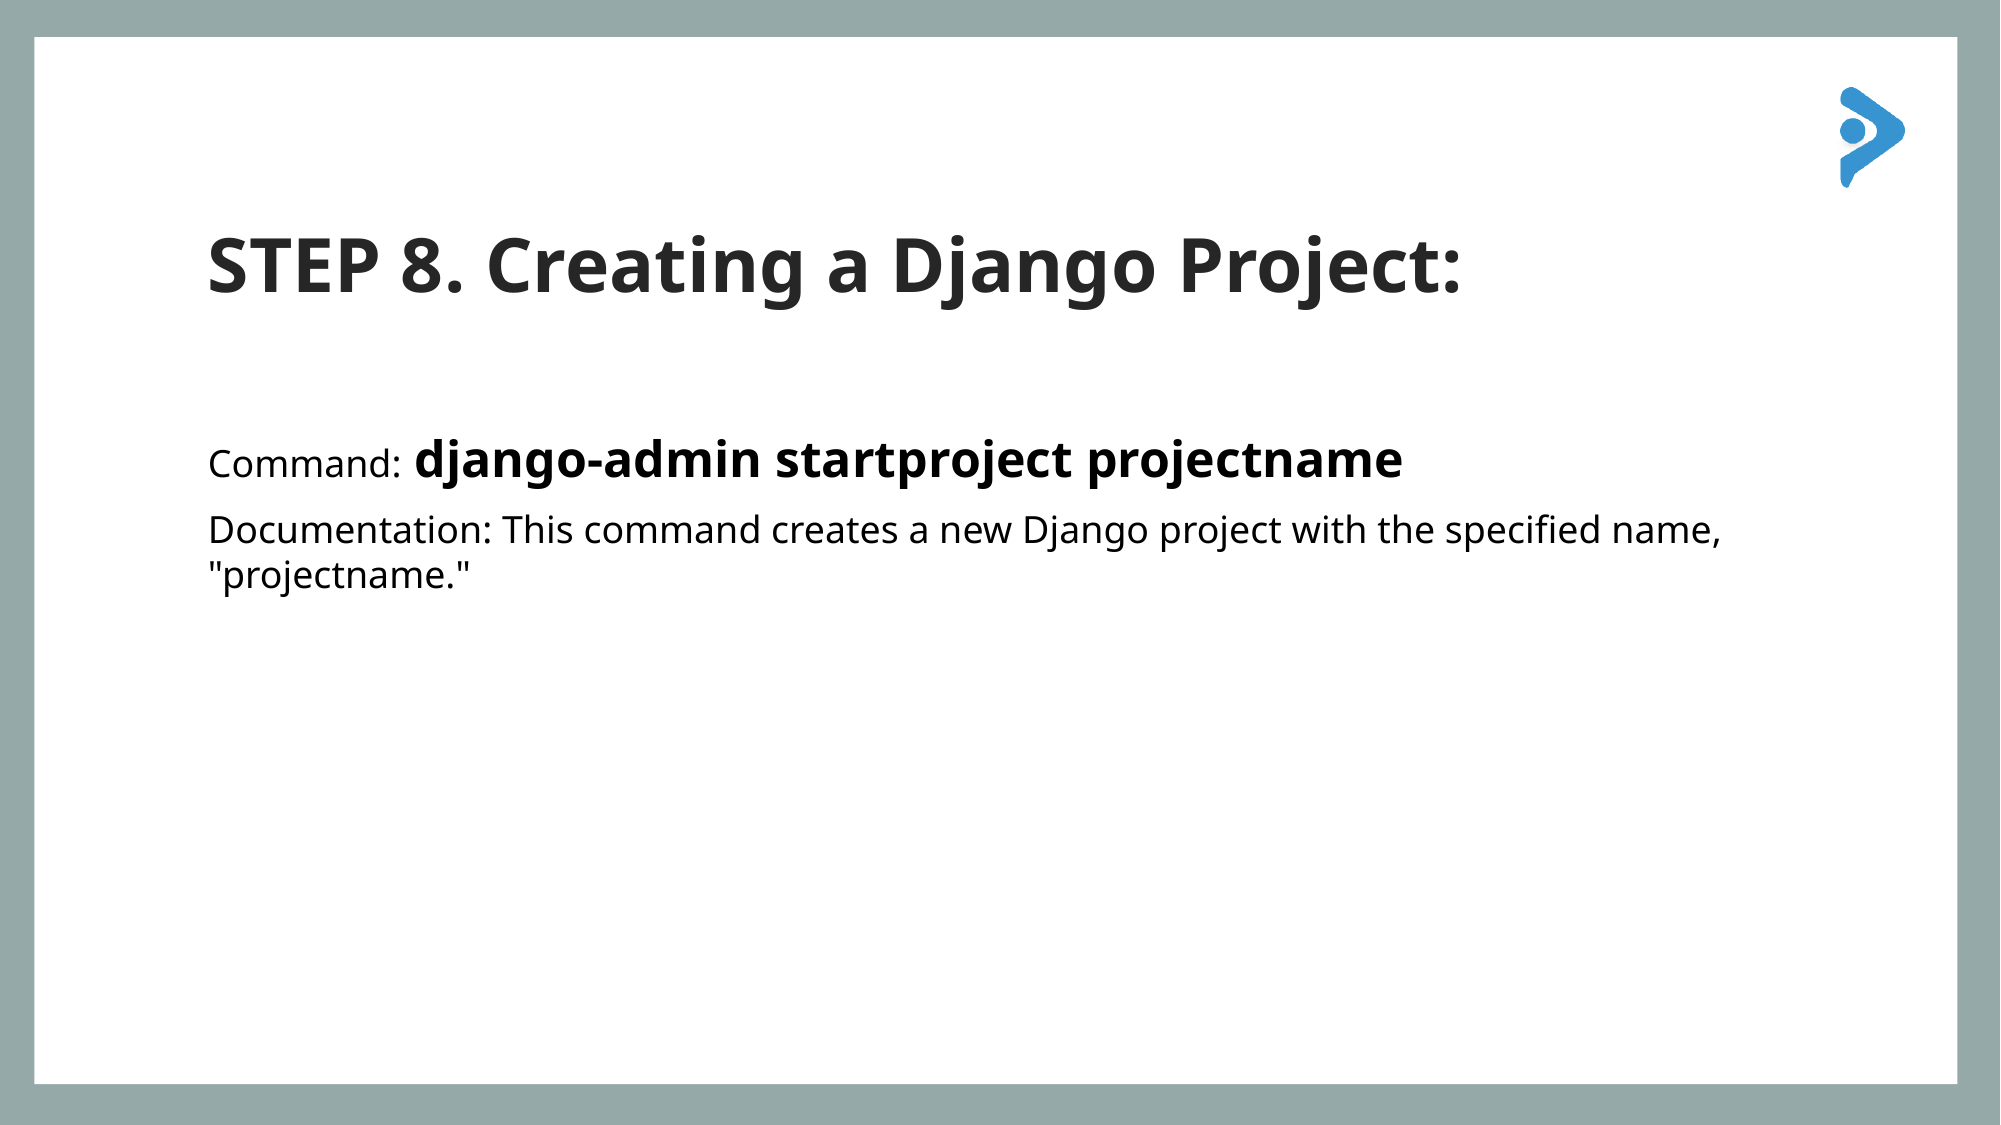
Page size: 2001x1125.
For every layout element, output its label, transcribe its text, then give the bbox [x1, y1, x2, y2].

text_box [0, 0, 2000, 1125]
text_box [34, 37, 1958, 1085]
list Command: django-admin startproject projectname Documentation: This command creates a new Django project with the specified name, "projectname." [192, 419, 1800, 979]
title STEP 8. Creating a Django Project: [192, 142, 1800, 394]
picture [1820, 84, 1911, 200]
